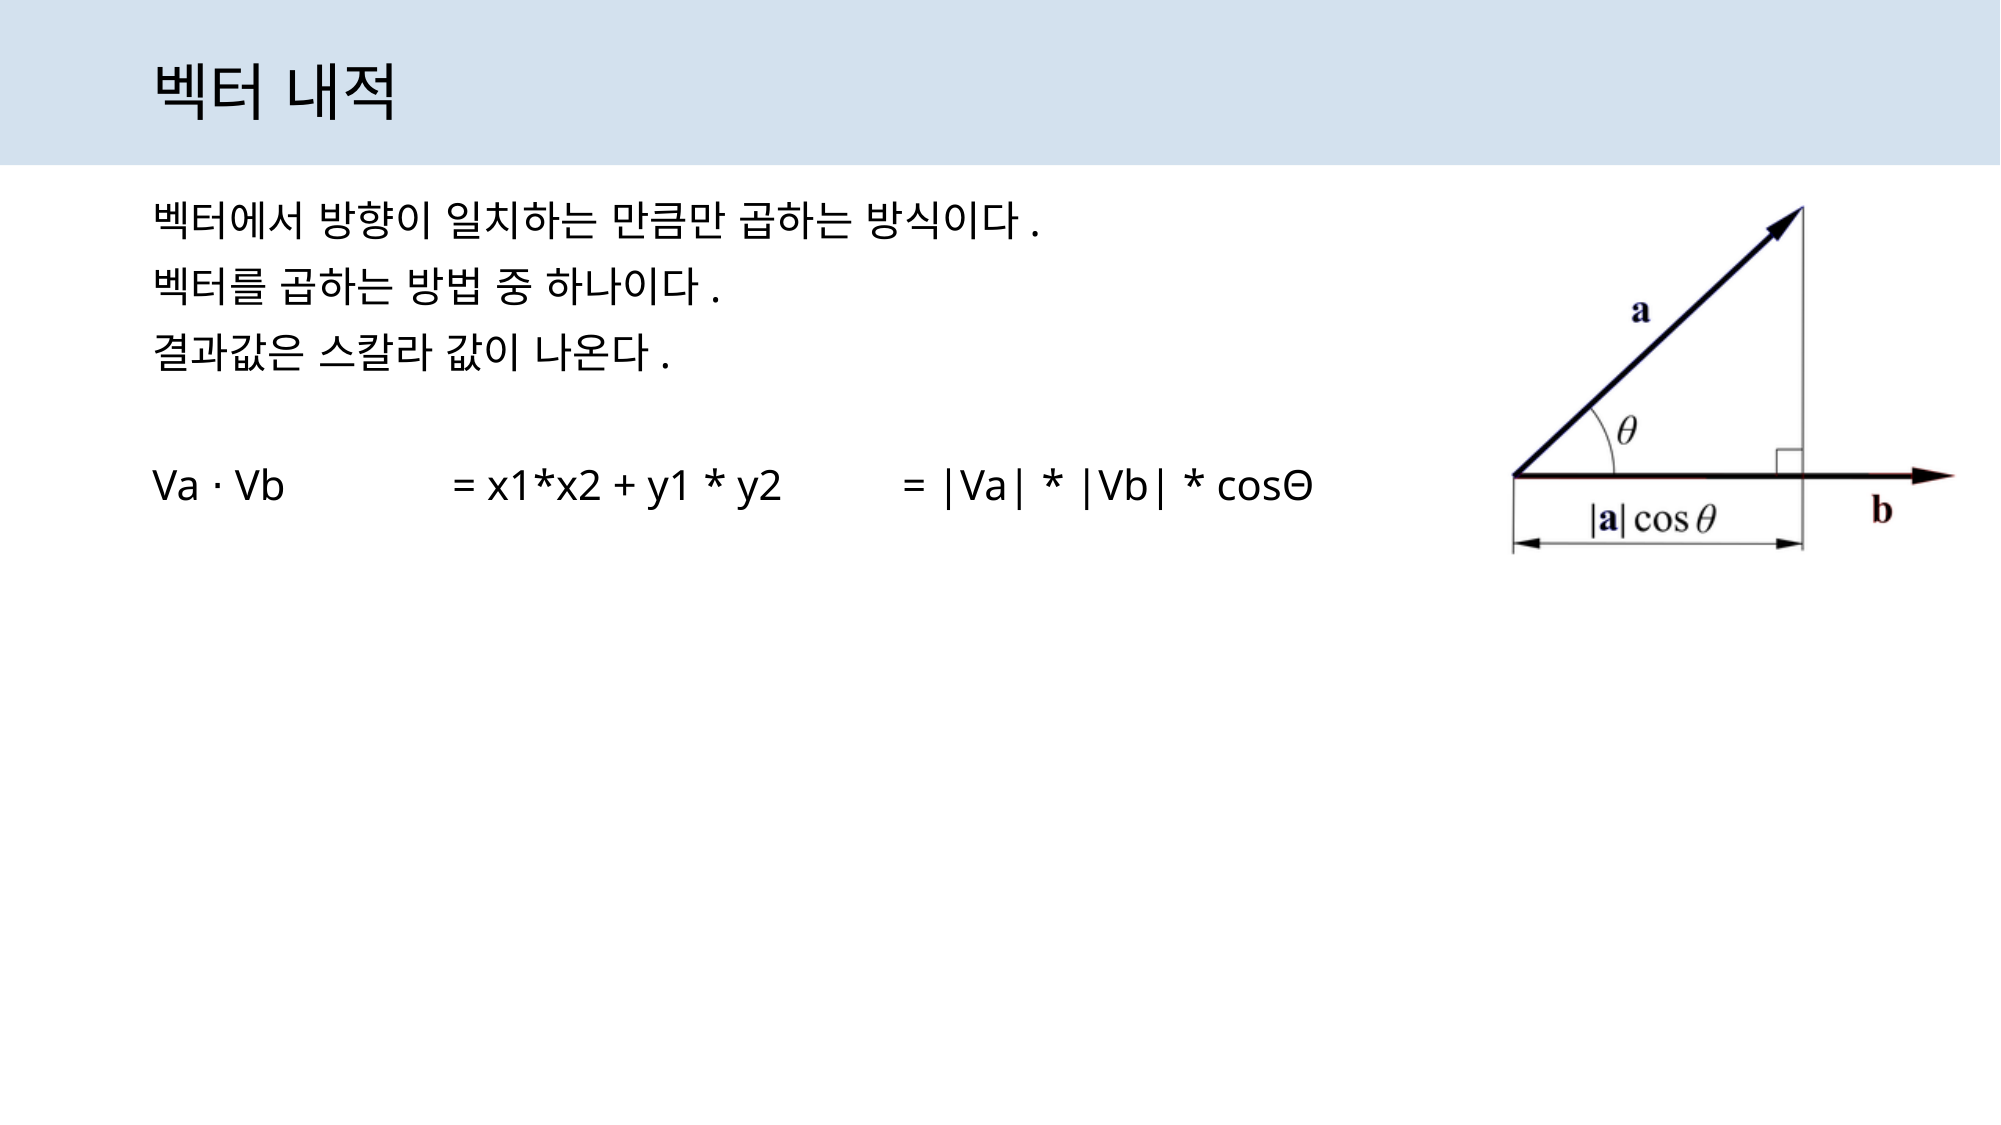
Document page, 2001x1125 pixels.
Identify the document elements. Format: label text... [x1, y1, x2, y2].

picture [1499, 193, 1969, 567]
list 벡터에서 방향이 일치하는 만큼만 곱하는 방식이다. 벡터를 곱하는 방법 중 하나이다. 결과값은 스칼라 값이 나온다. Va ⋅ Vb = x1*x2 + y1 * y2 = |Va| * |Vb| * cosΘ [137, 193, 1863, 1090]
title 벡터 내적 [137, 59, 1863, 131]
